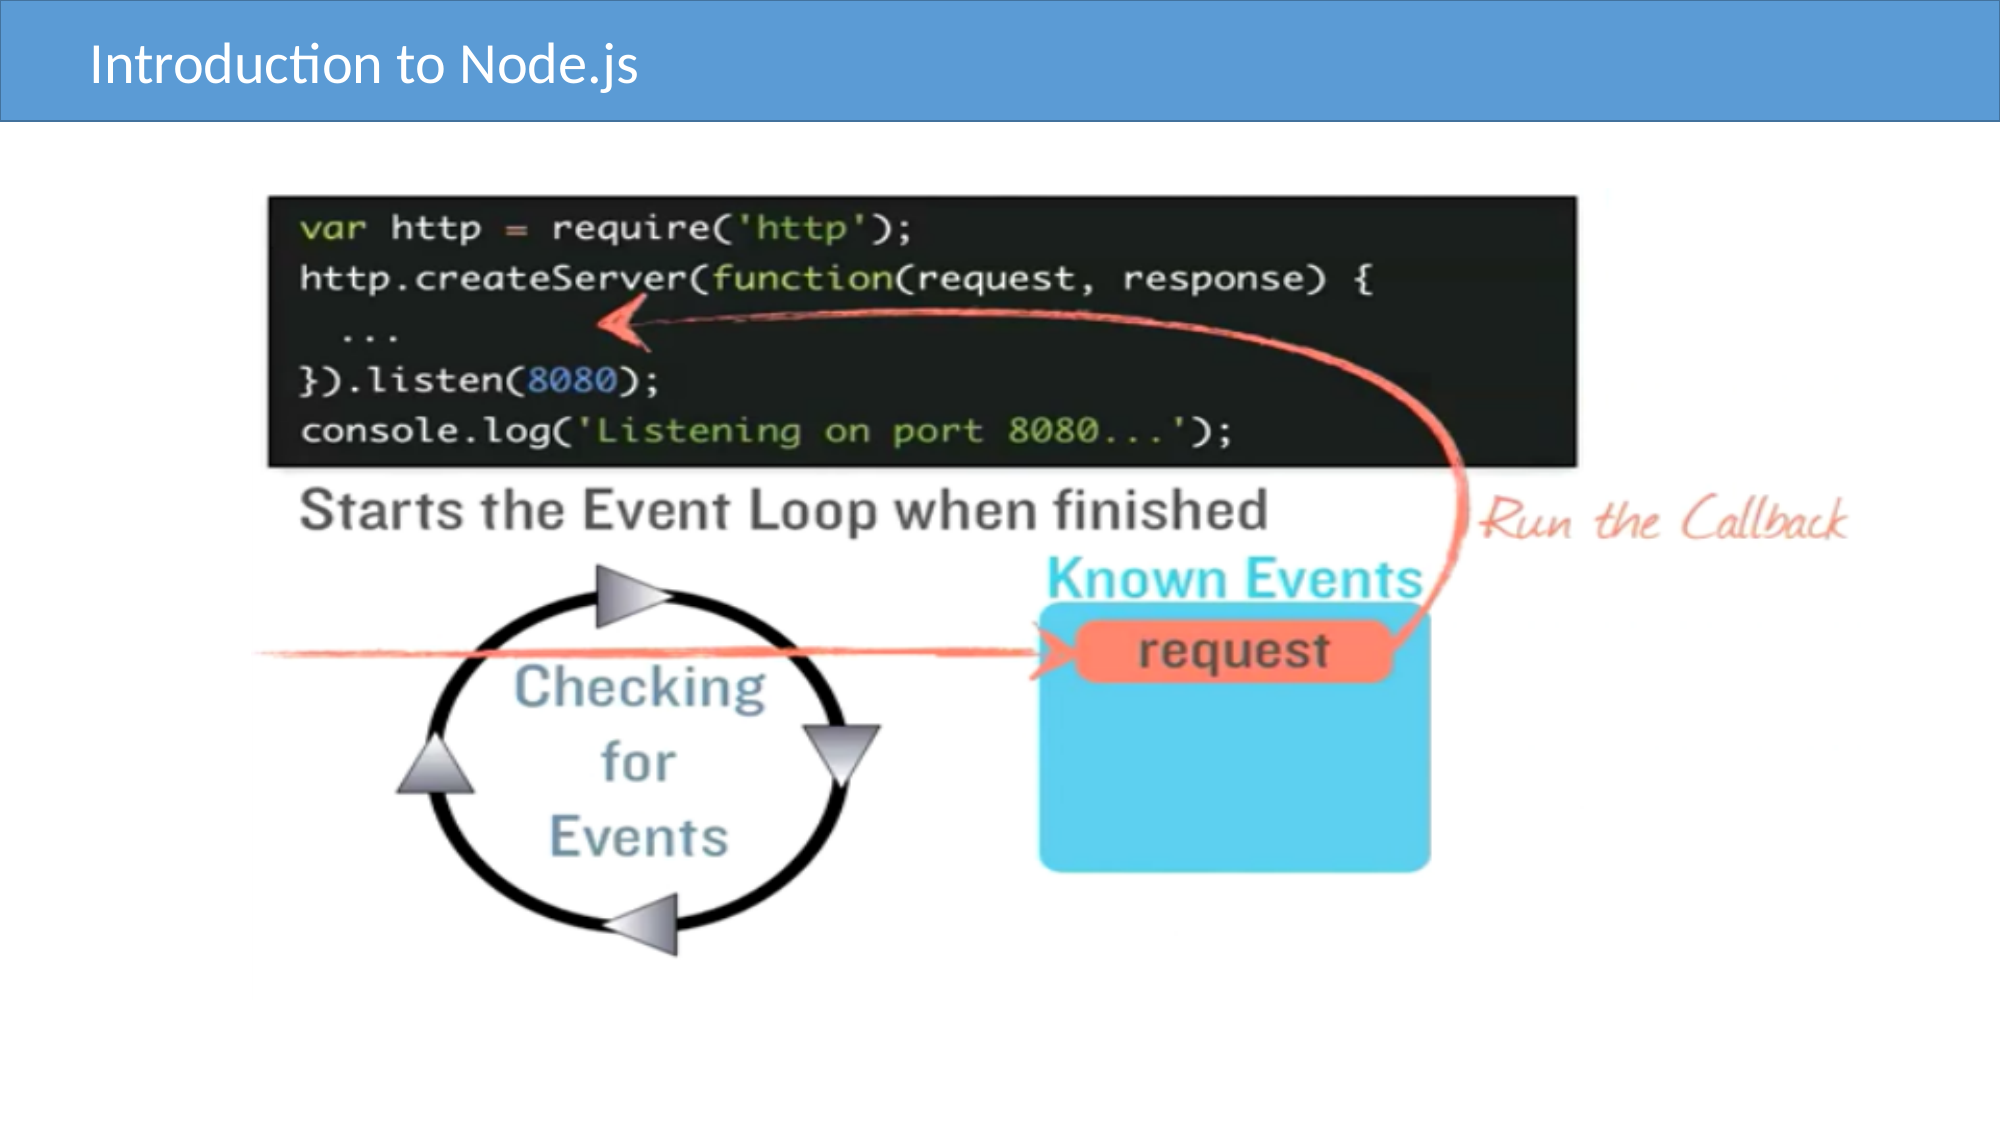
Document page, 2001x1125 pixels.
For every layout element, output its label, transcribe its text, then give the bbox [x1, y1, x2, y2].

picture [251, 188, 1861, 1000]
text_box Introduction to Node.js [0, 0, 2000, 122]
